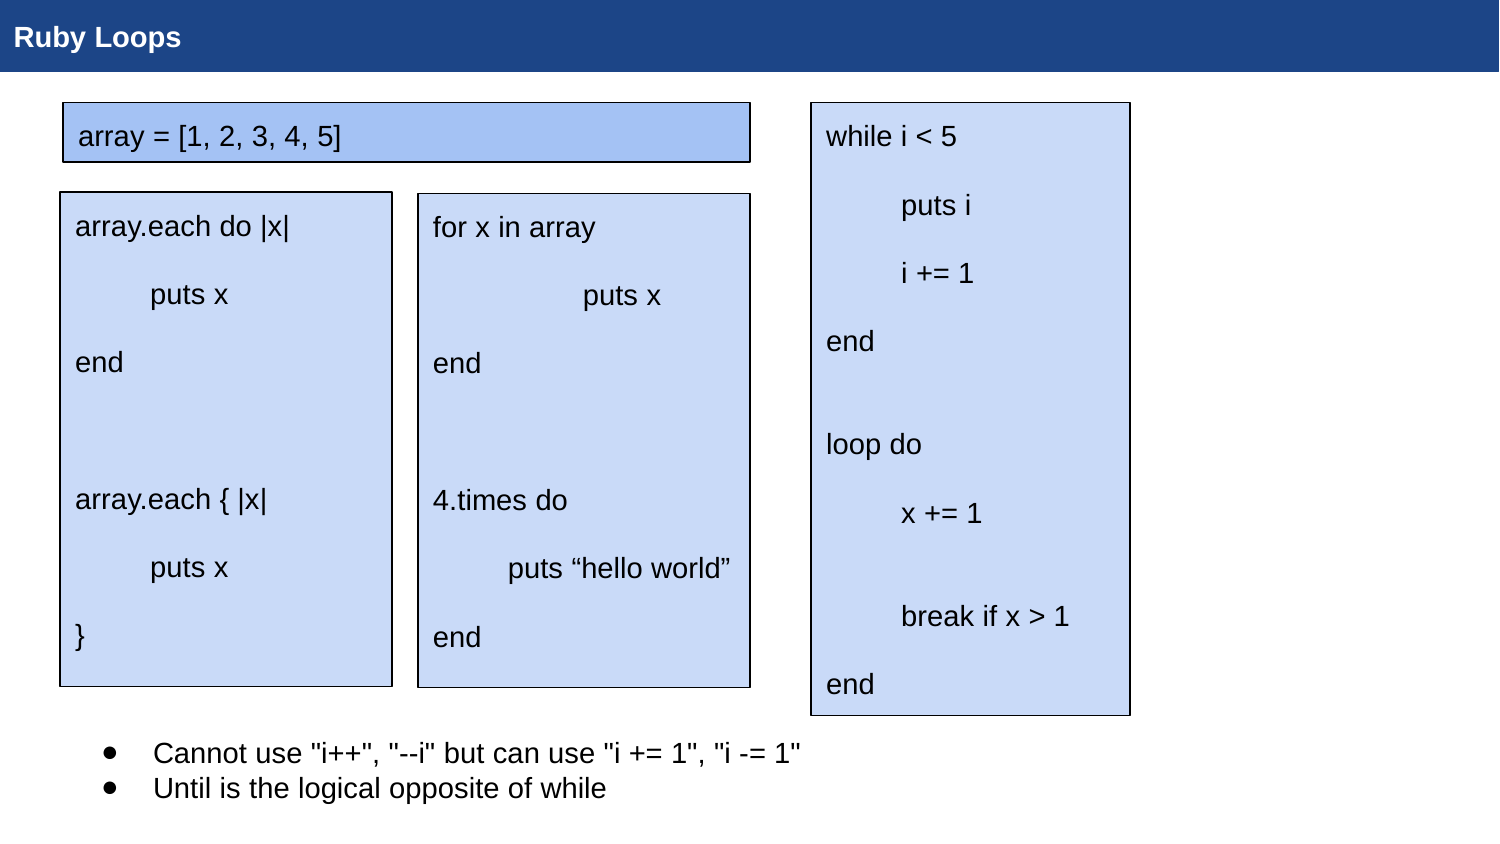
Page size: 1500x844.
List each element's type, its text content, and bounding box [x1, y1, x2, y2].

text_box array.each do |x| puts x end array.each { |x| puts x } [60, 192, 393, 687]
text_box array = [1, 2, 3, 4, 5] [63, 102, 750, 162]
text_box for x in array puts x end 4.times do puts “hello world” end [417, 193, 751, 688]
text_box Ruby Loops [0, 0, 1499, 72]
text_box Cannot use "i++", "--i" but can use "i += 1", "i -= 1" Until is the logical opposite of while [63, 718, 1316, 819]
text_box while i < 5 puts i i += 1 end loop do x += 1 break if x > 1 end [811, 102, 1131, 716]
